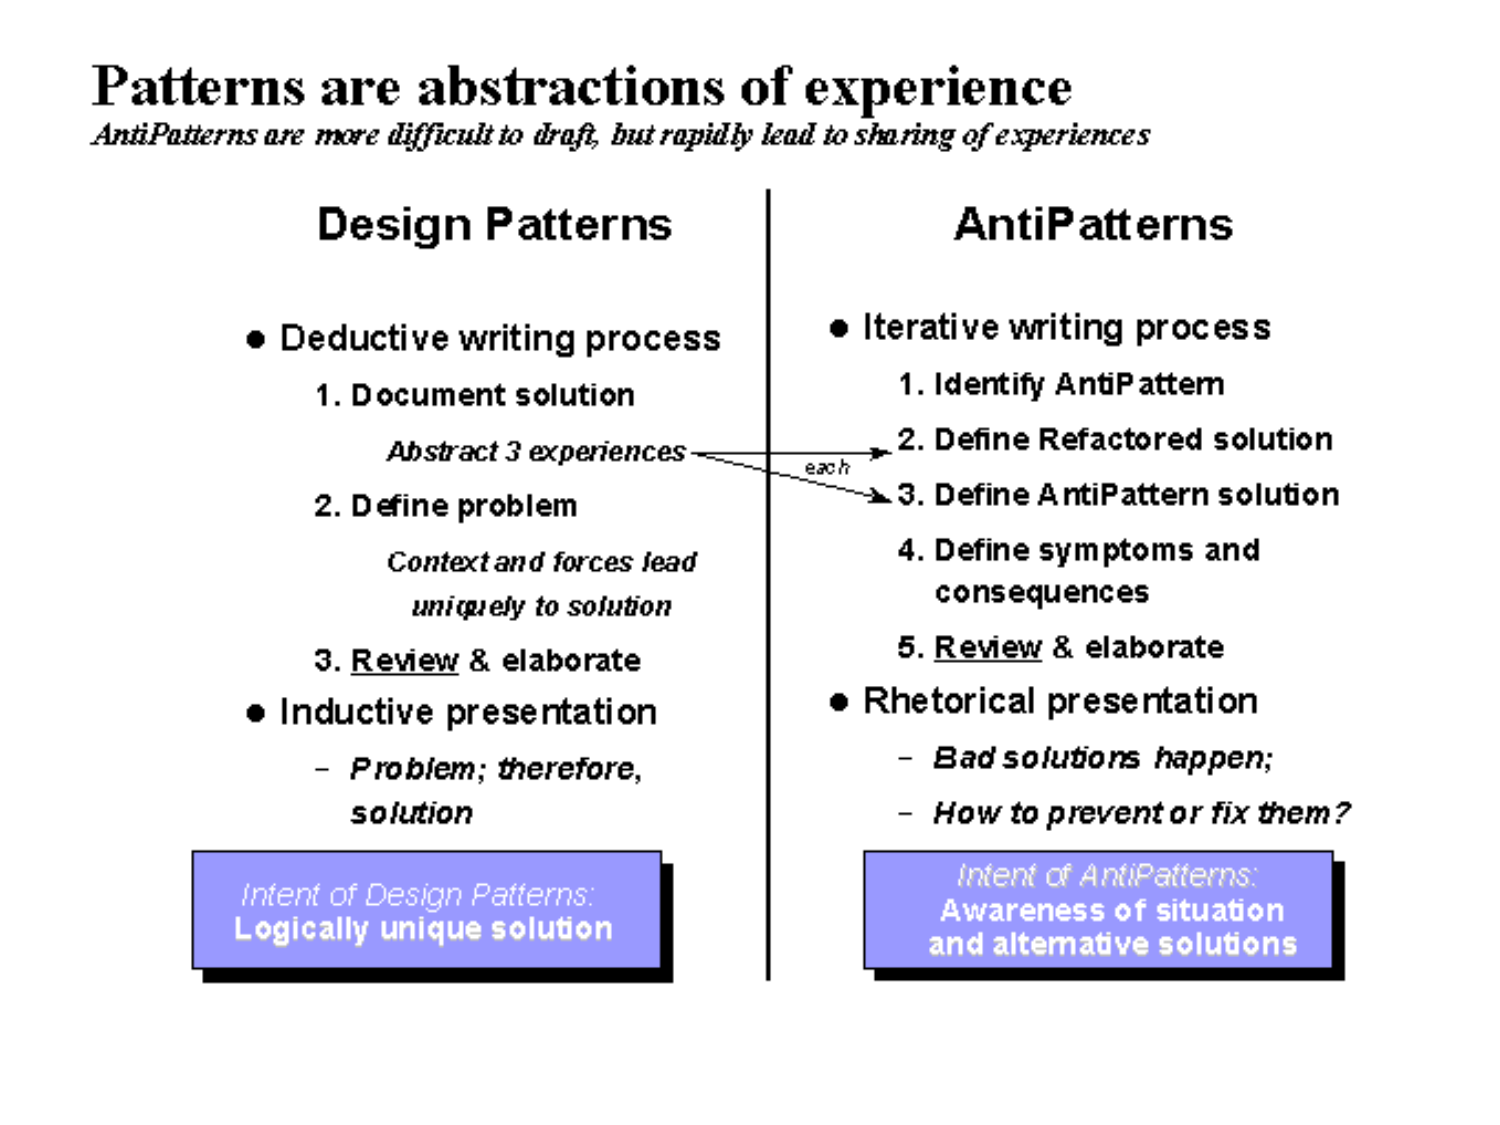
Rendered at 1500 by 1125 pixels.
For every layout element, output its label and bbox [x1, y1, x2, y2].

picture [0, 37, 1498, 988]
